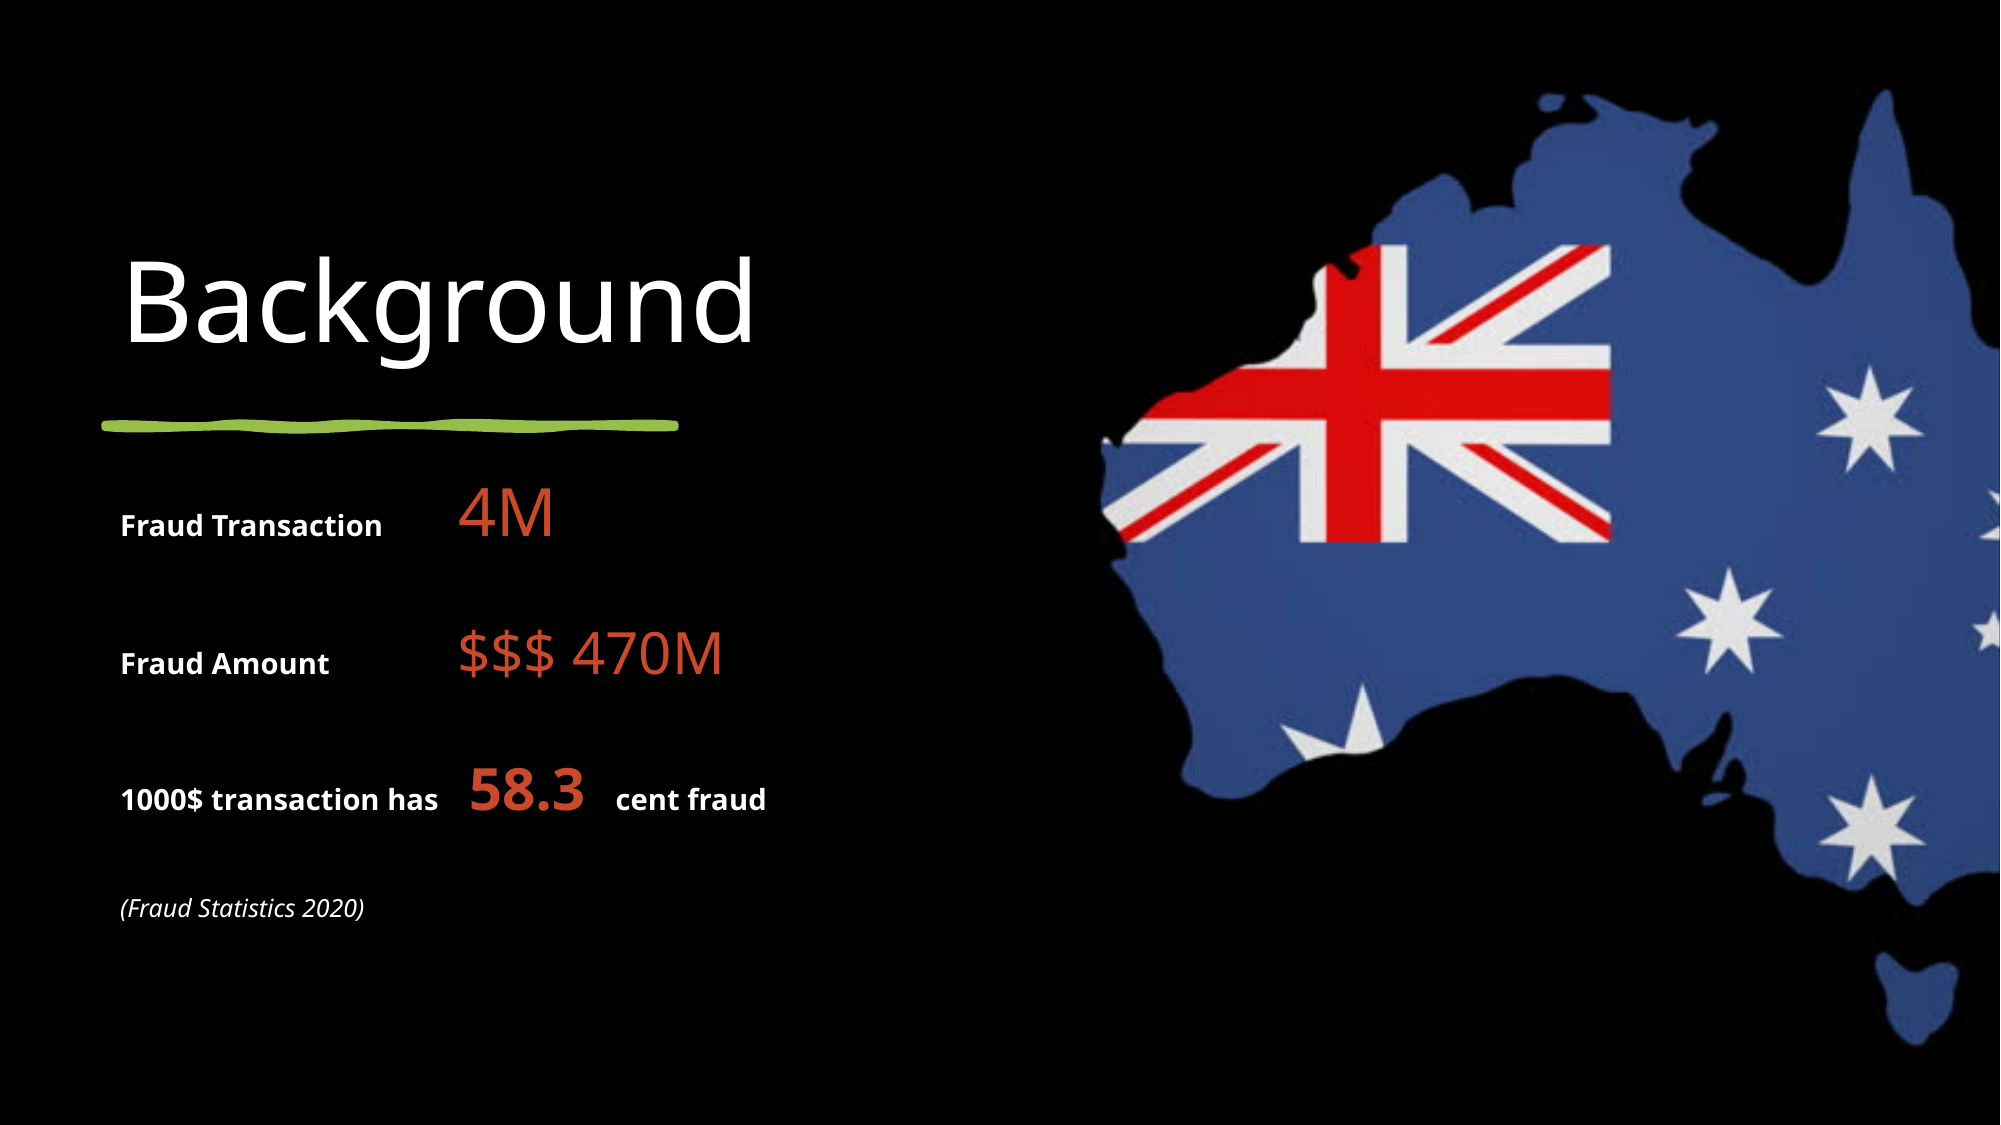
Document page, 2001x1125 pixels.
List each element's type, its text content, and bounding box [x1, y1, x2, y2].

title Background [105, 53, 822, 375]
text_box [103, 421, 676, 431]
picture [871, 0, 2000, 1125]
text_box [0, 0, 871, 1125]
list Fraud Transaction 4M Fraud Amount $$$ 470M 1000$ transaction has 58.3 cent fraud (Fraud Statistics 2020) [105, 471, 802, 1016]
